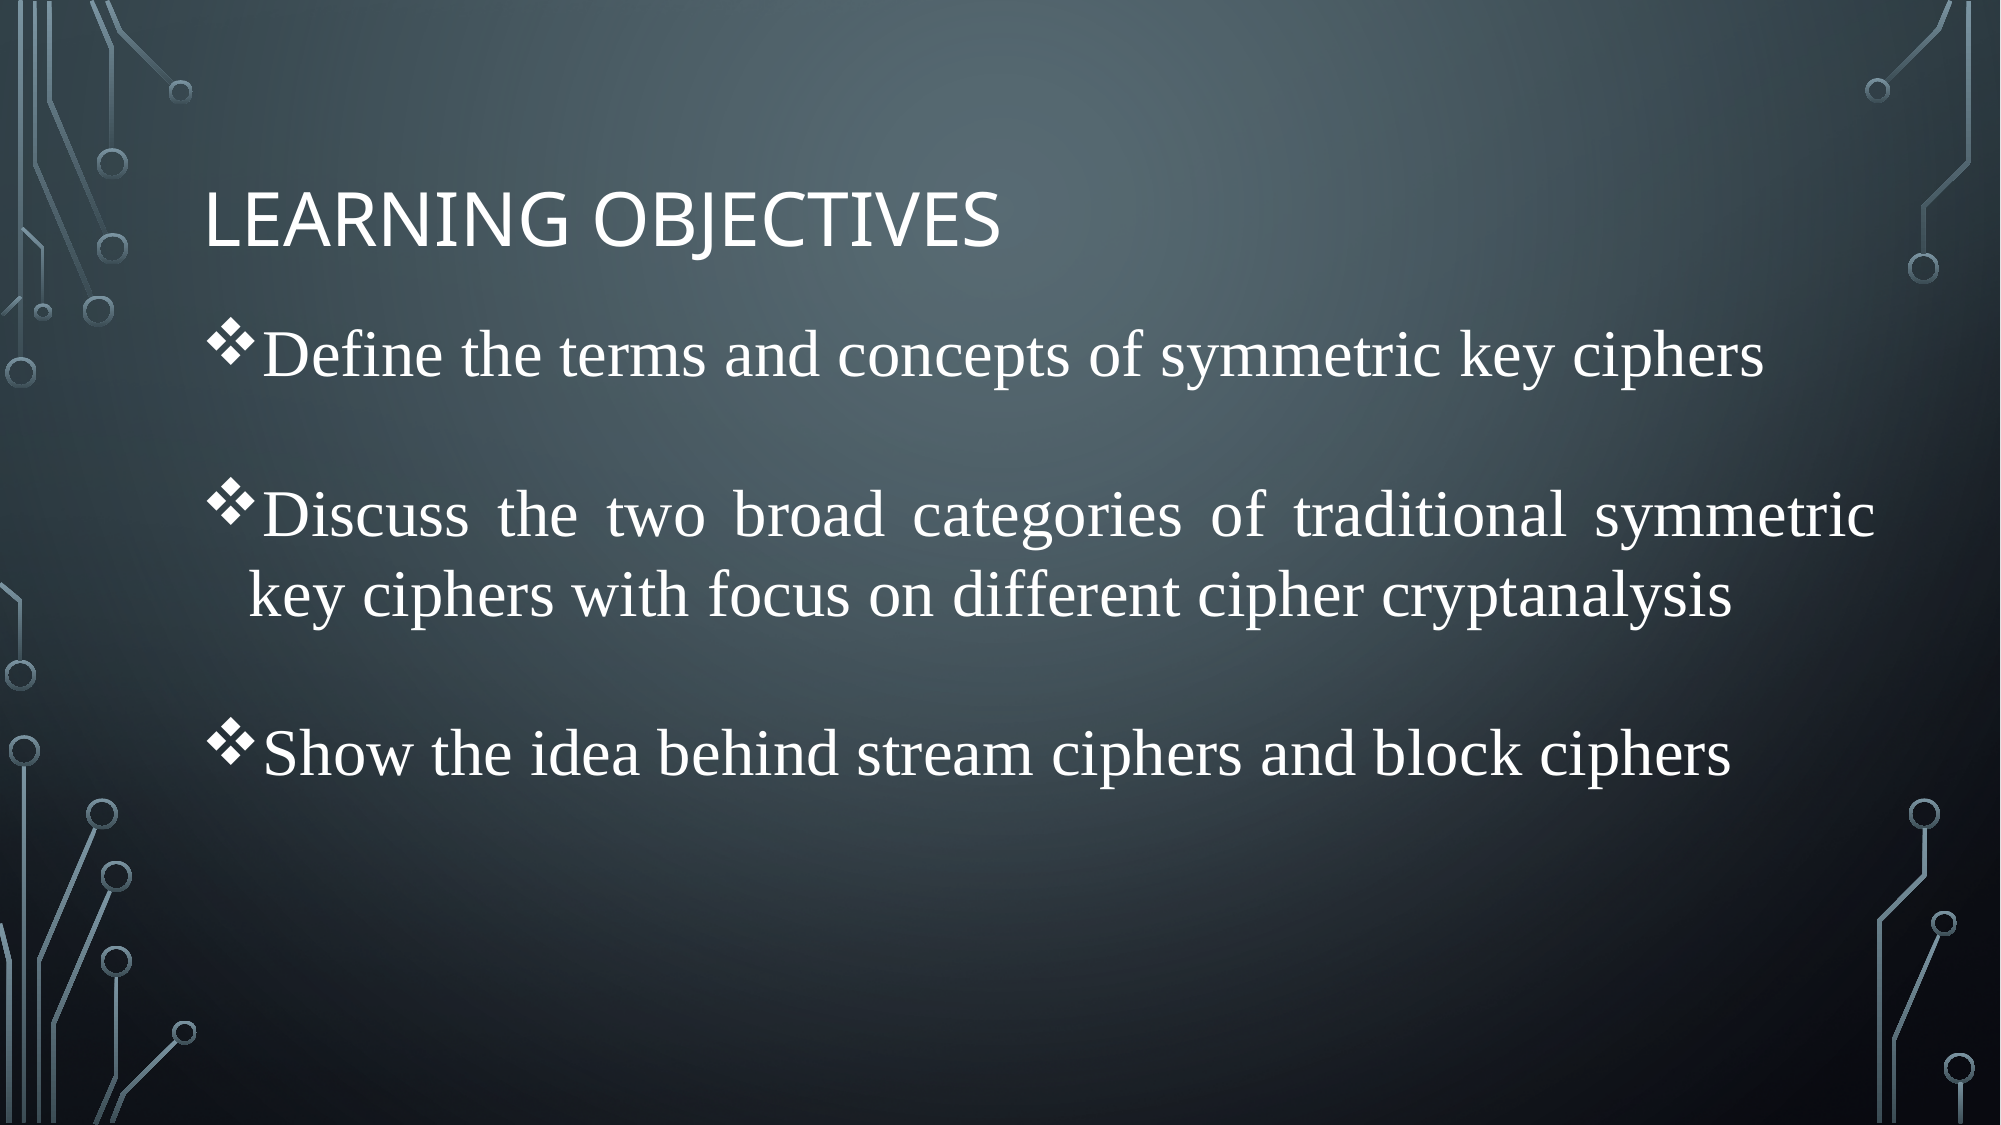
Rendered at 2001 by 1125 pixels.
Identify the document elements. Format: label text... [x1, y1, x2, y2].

title Learning objectives [187, 101, 1813, 302]
text_box Define the terms and concepts of symmetric key ciphers Discuss the two broad categories of traditional symmetric key ciphers with focus on different cipher cryptanalysis Show the idea behind stream ciphers and block ciphers [187, 302, 1895, 877]
